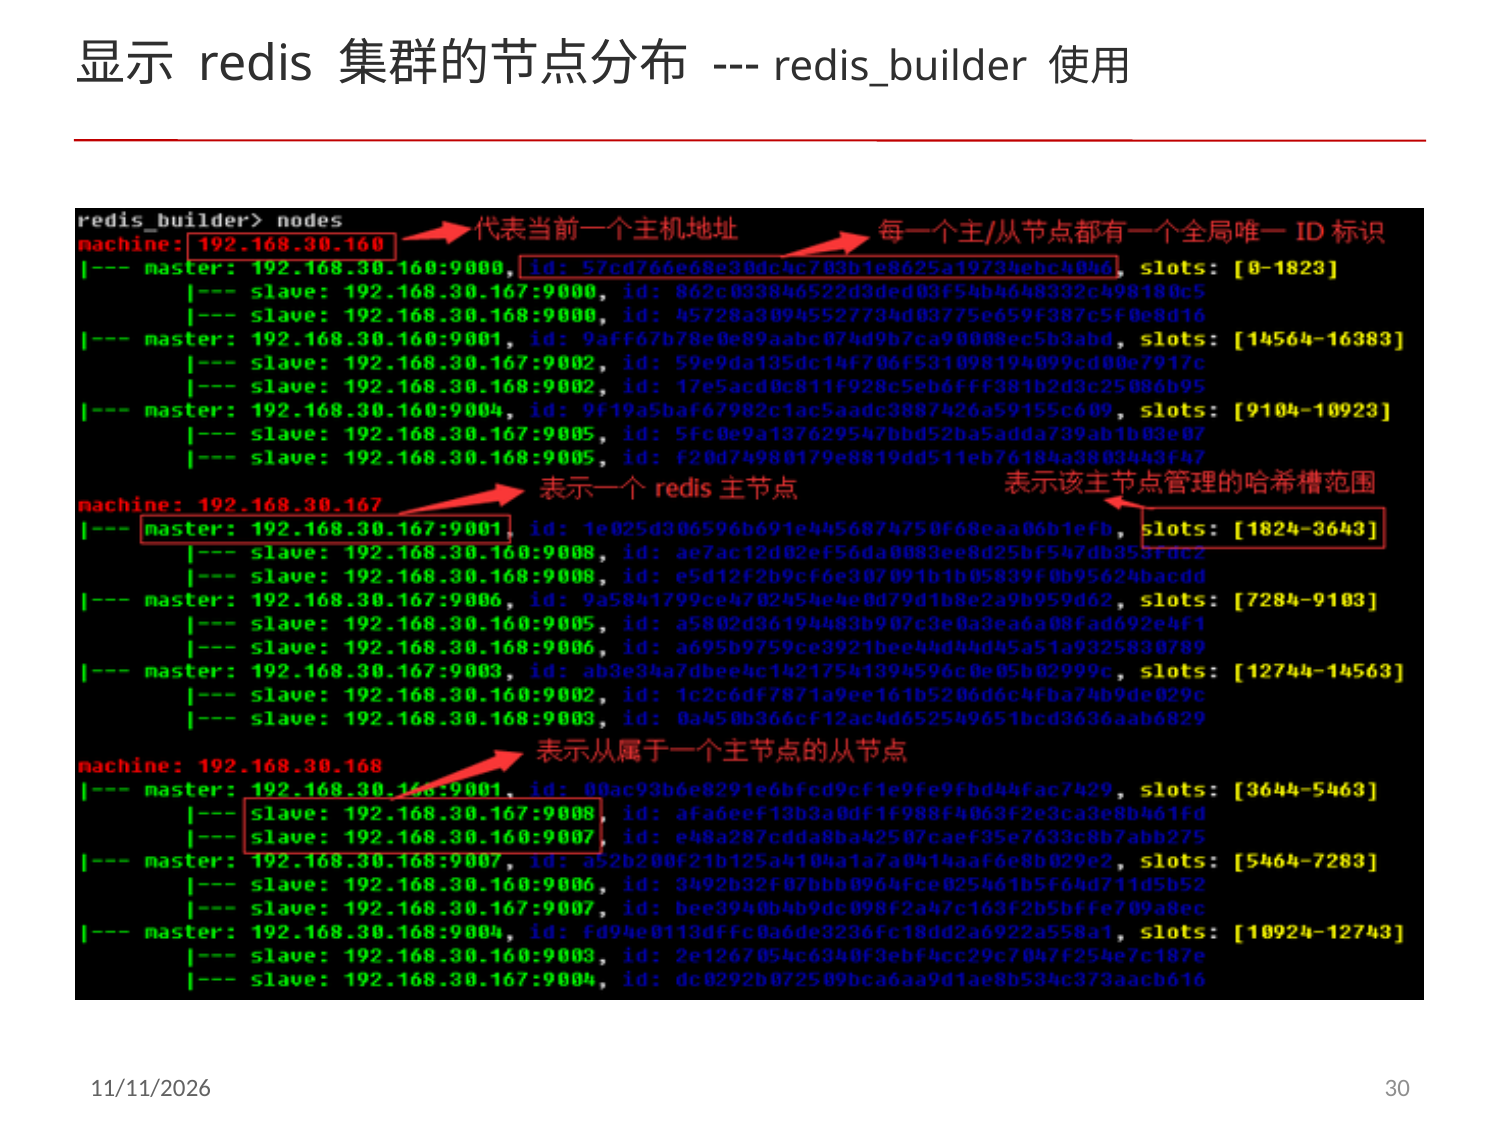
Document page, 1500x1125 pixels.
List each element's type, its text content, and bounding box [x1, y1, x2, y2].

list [74, 207, 1424, 1000]
title 显示 redis 集群的节点分布 --- redis_builder 使用 [75, 30, 1235, 136]
